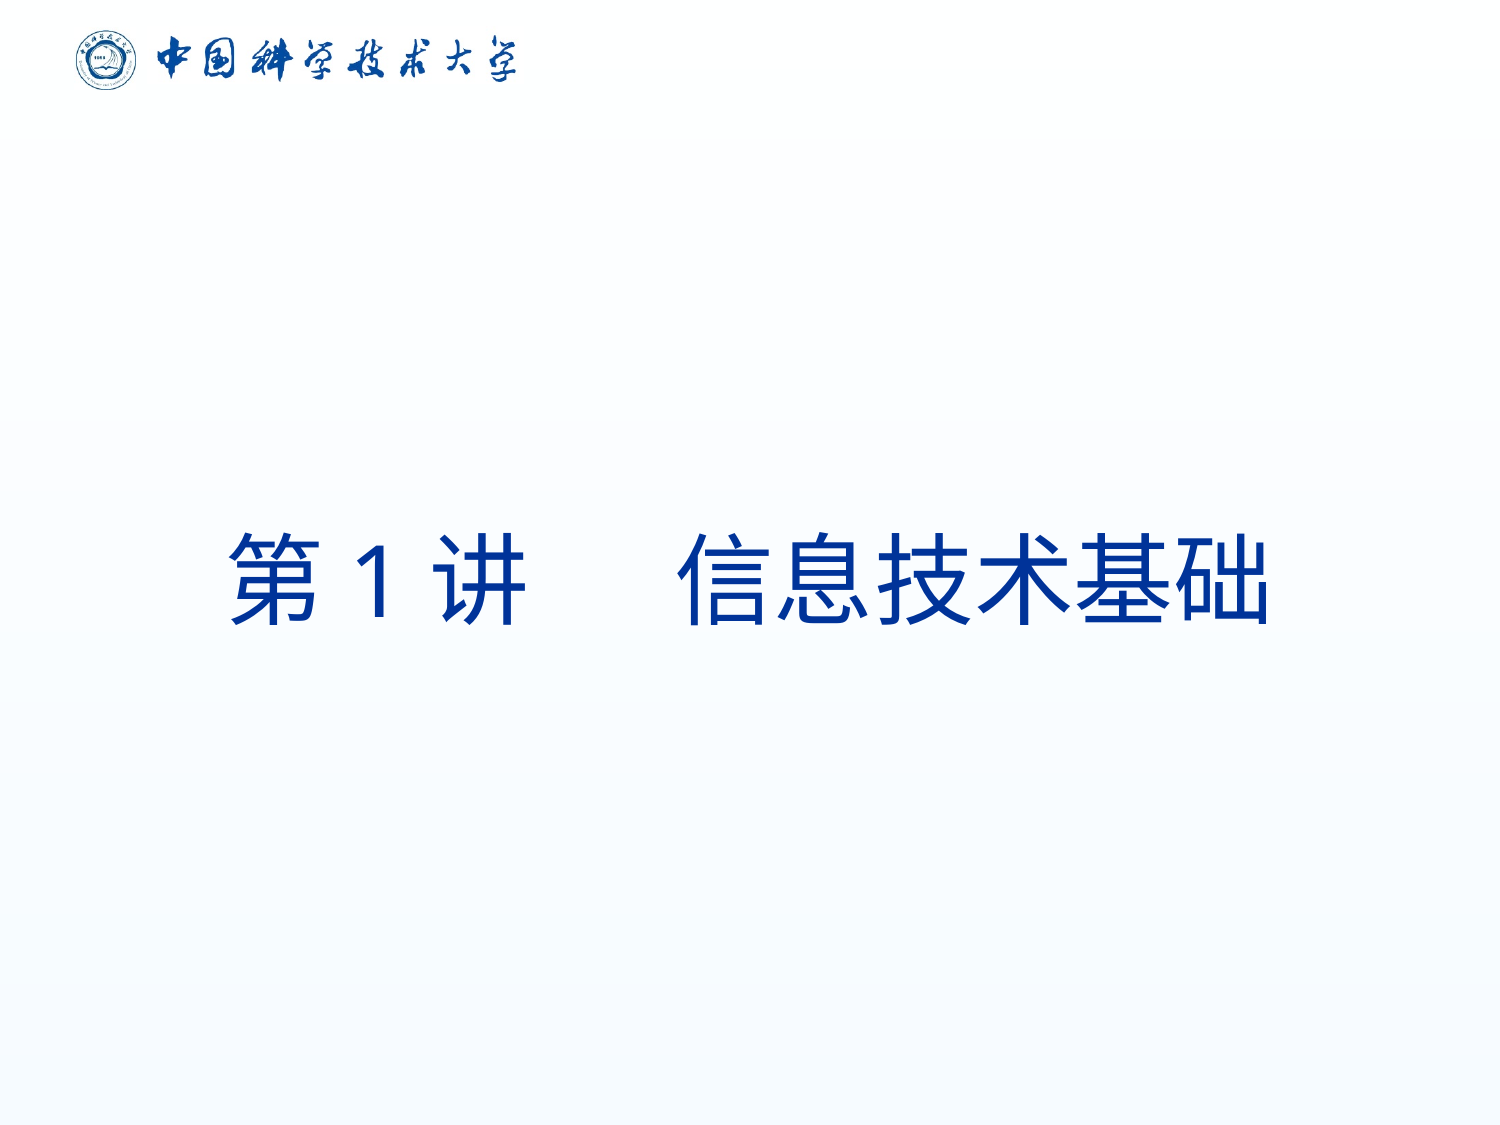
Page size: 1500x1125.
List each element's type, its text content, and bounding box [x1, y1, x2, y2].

picture [147, 26, 524, 84]
title 第1讲 信息技术基础 [102, 280, 1397, 646]
picture [74, 27, 136, 90]
